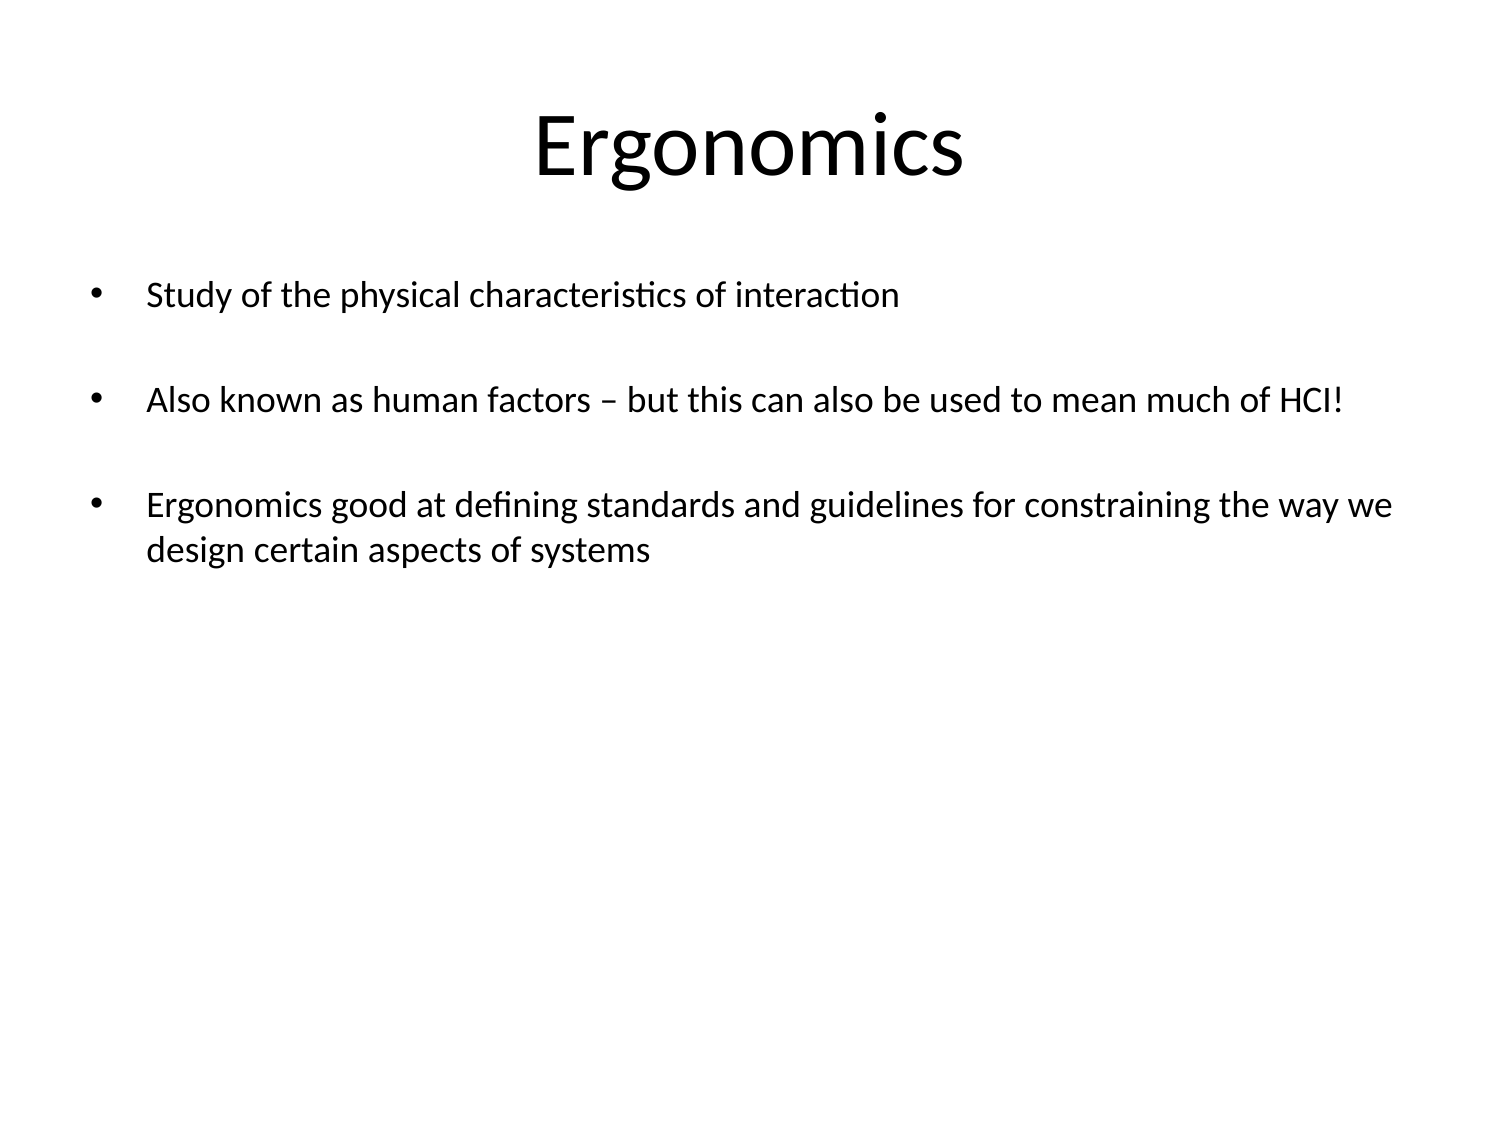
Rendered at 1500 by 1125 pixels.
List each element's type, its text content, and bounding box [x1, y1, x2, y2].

list Study of the physical characteristics of interaction Also known as human factors – but this can also be used to mean much of HCI! Ergonomics good at defining standards and guidelines for constraining the way we design certain aspects of systems [75, 262, 1425, 1005]
title Ergonomics [75, 45, 1425, 233]
